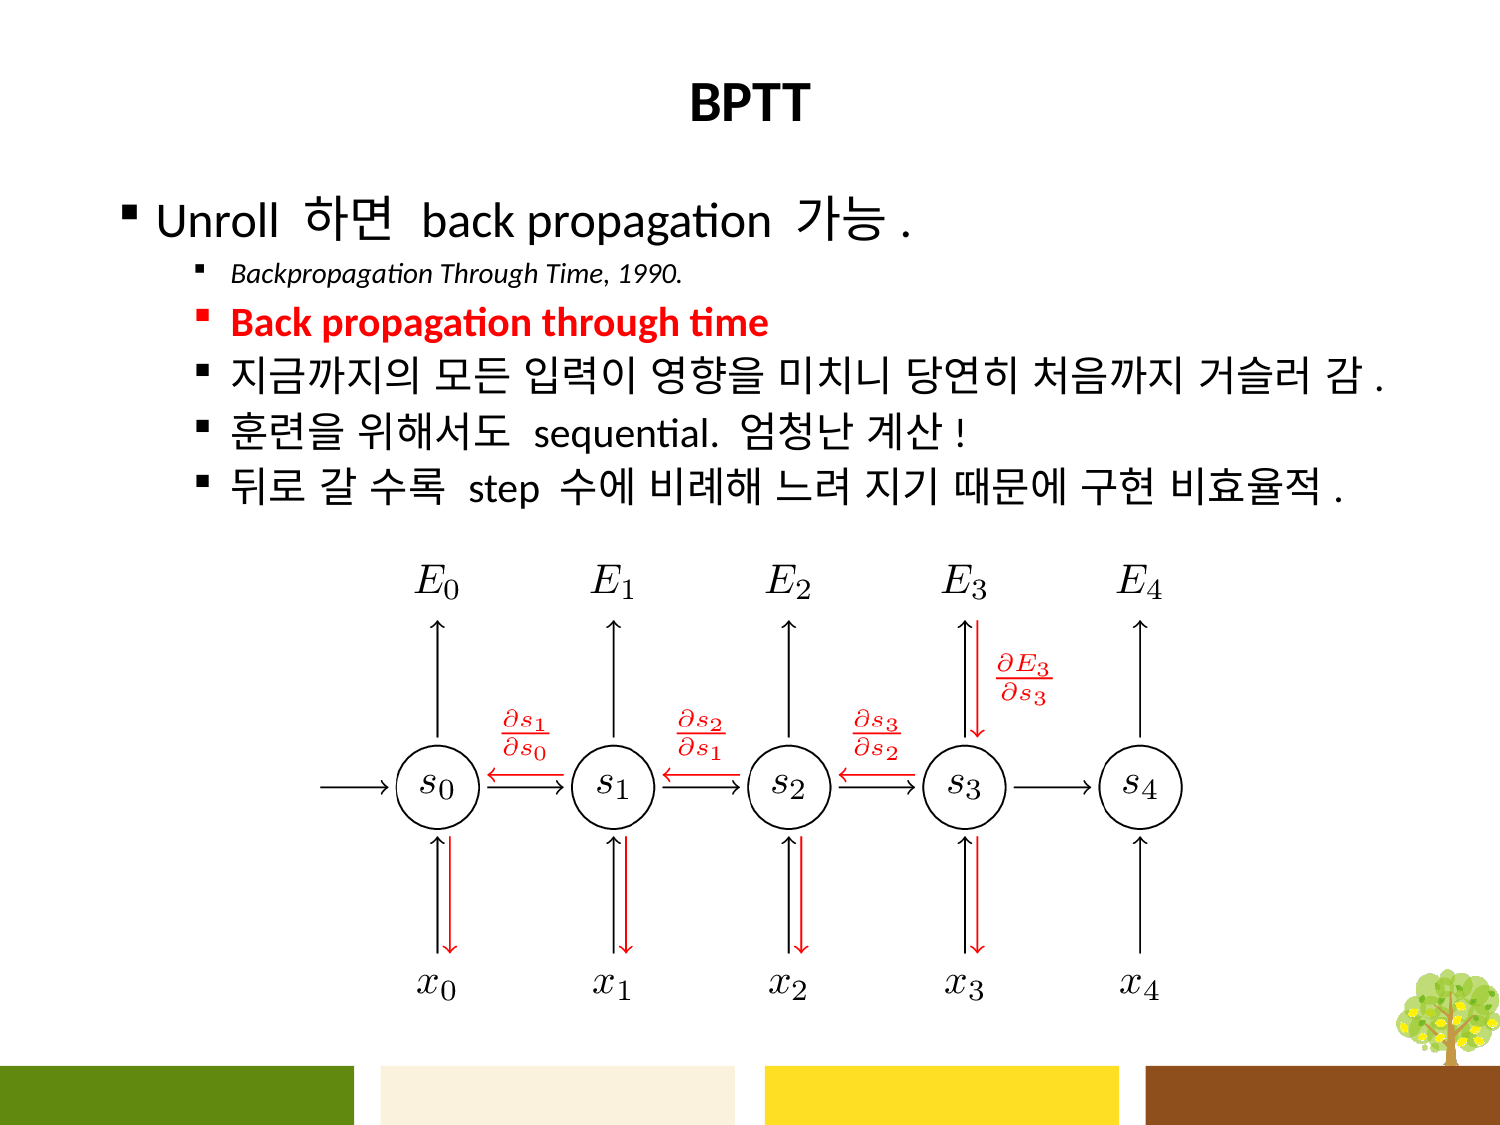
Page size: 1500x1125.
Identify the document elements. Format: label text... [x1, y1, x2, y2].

picture [1396, 969, 1500, 1066]
title BPTT [103, 58, 1397, 147]
picture [278, 509, 1223, 1054]
list Unroll 하면 back propagation 가능. Backpropagation Through Time, 1990. Back propagation through time 지금까지의 모든 입력이 영향을 미치니 당연히 처음까지 거슬러 감. 훈련을 위해서도 sequential. 엄청난 계산! 뒤로 갈 수록 step 수에 비례해 느려 지기 때문에 구현 비효율적. [103, 186, 1470, 1014]
